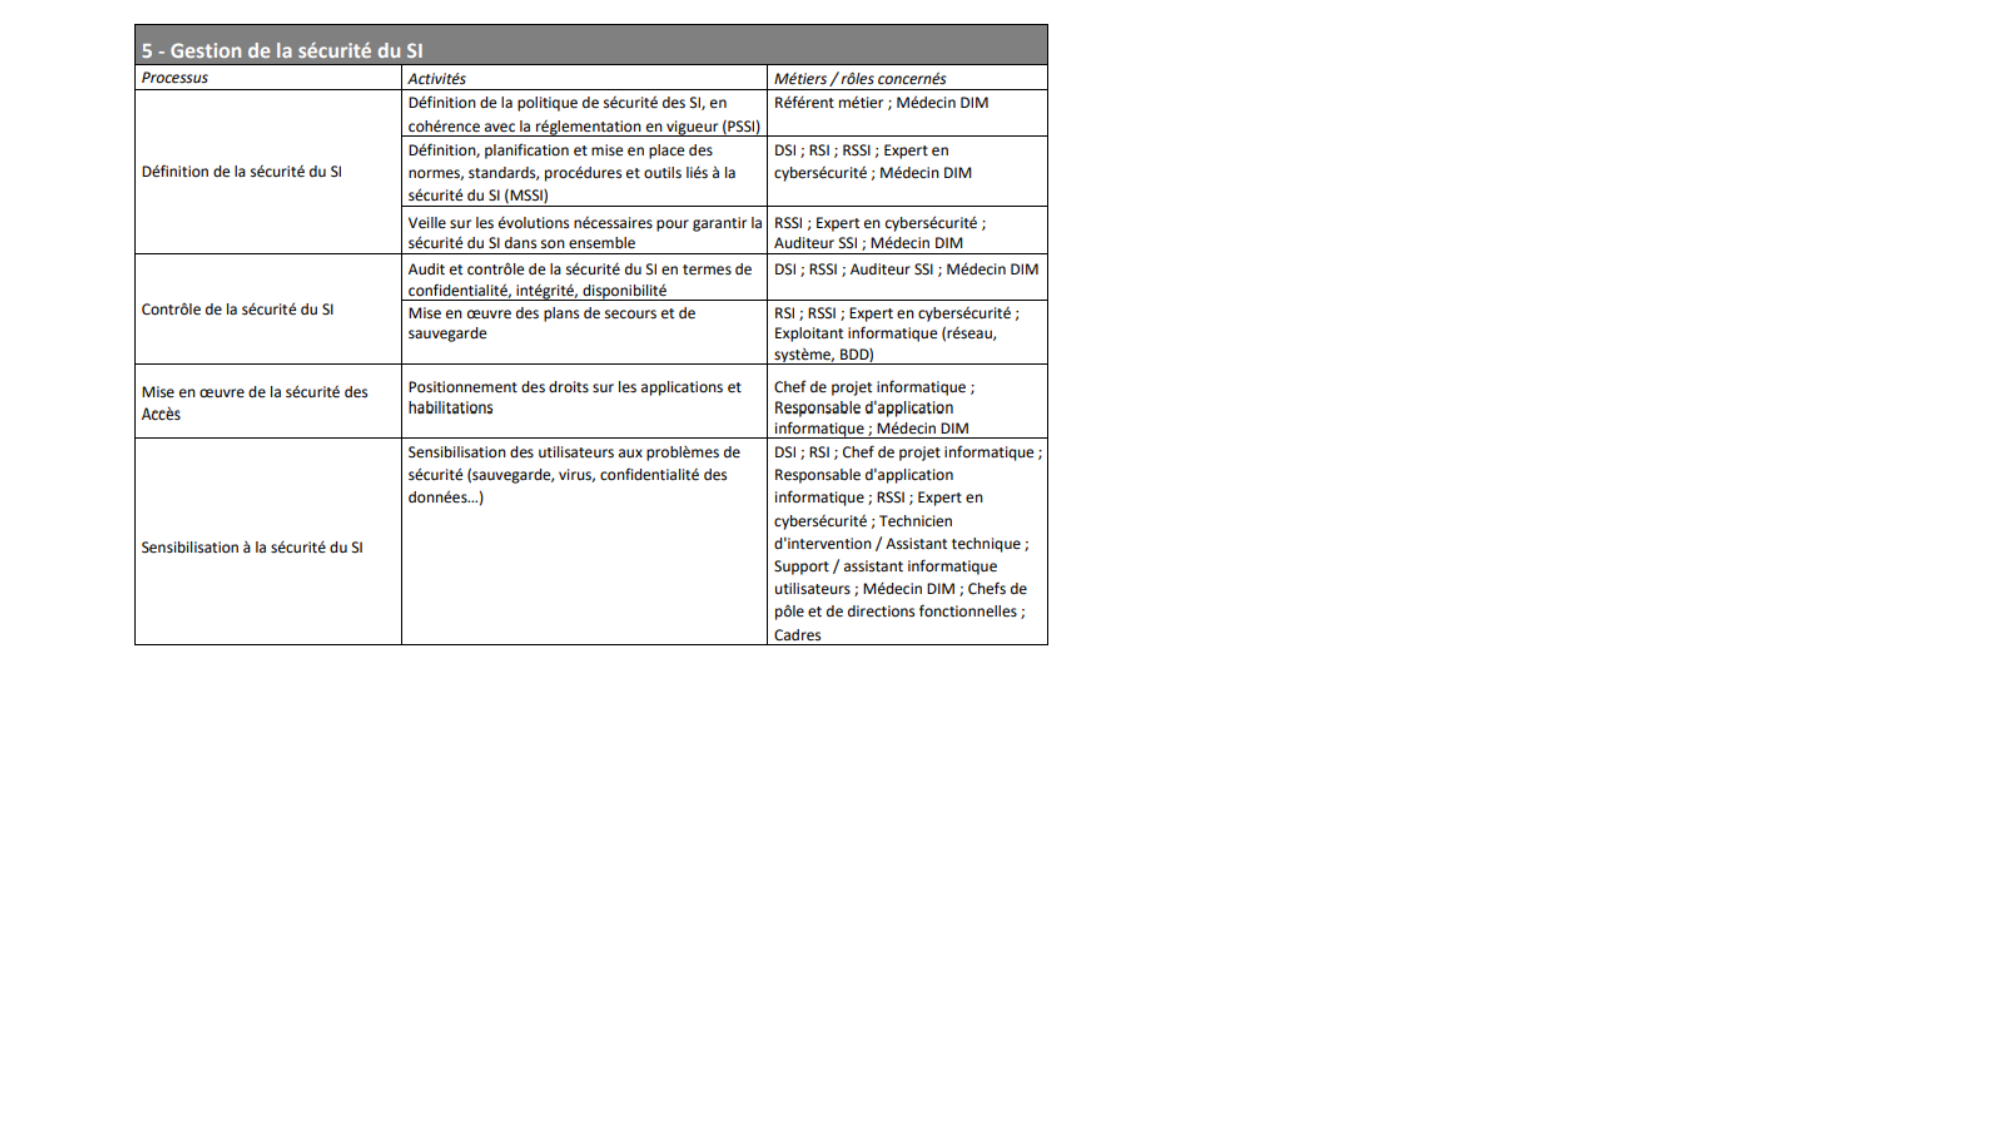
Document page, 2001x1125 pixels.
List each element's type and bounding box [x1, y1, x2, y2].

picture [127, 14, 1056, 653]
